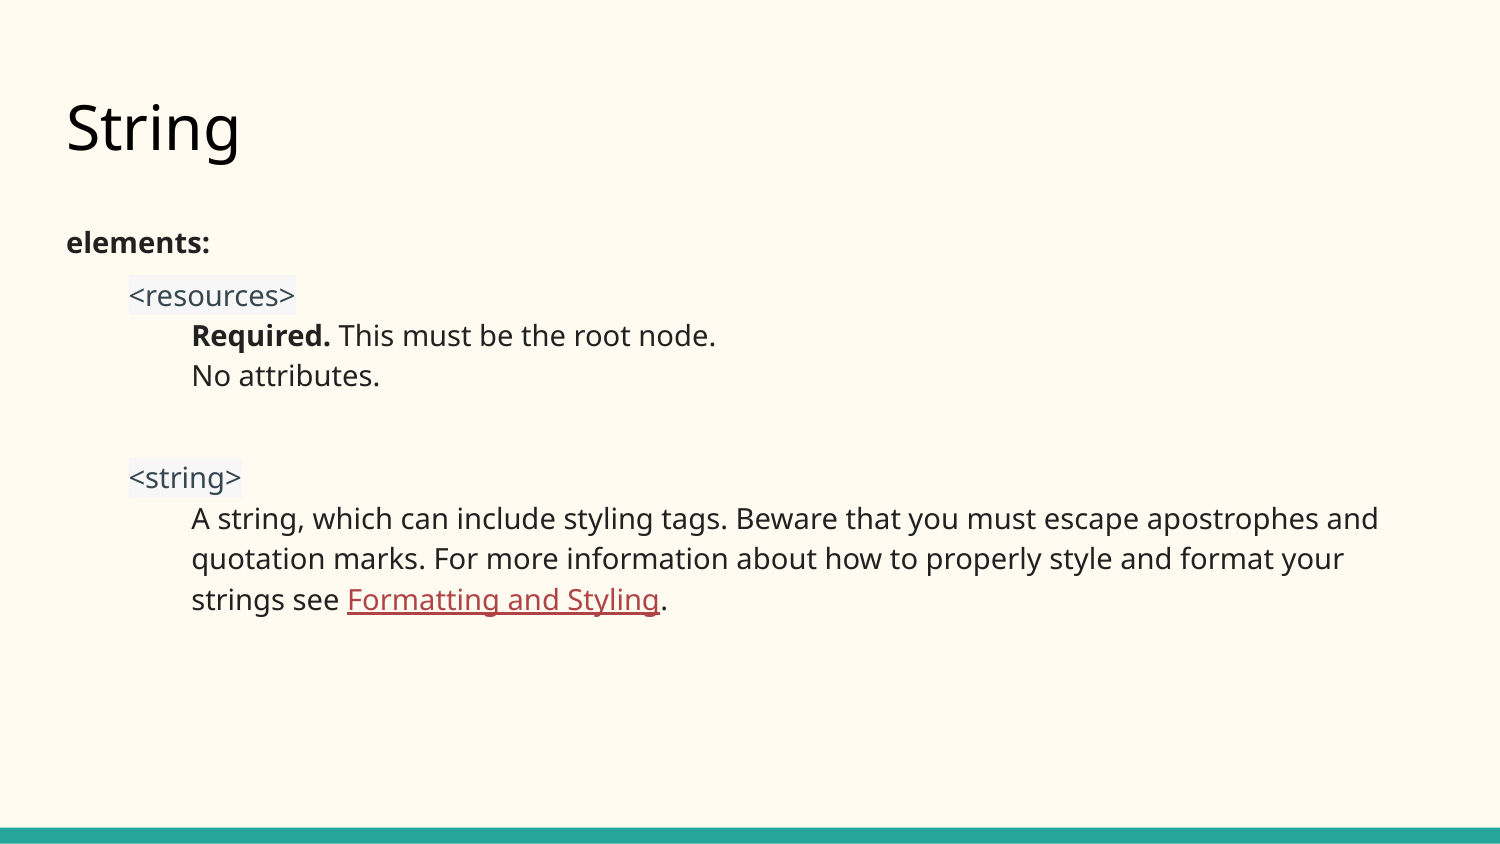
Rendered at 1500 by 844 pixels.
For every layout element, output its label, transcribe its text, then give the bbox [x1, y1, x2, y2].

list elements: <resources> Required. This must be the root node. No attributes. <string> A string, which can include styling tags. Beware that you must escape apostrophes and quotation marks. For more information about how to properly style and format your strings see Formatting and Styling. [51, 192, 1449, 750]
title String [51, 72, 1449, 174]
